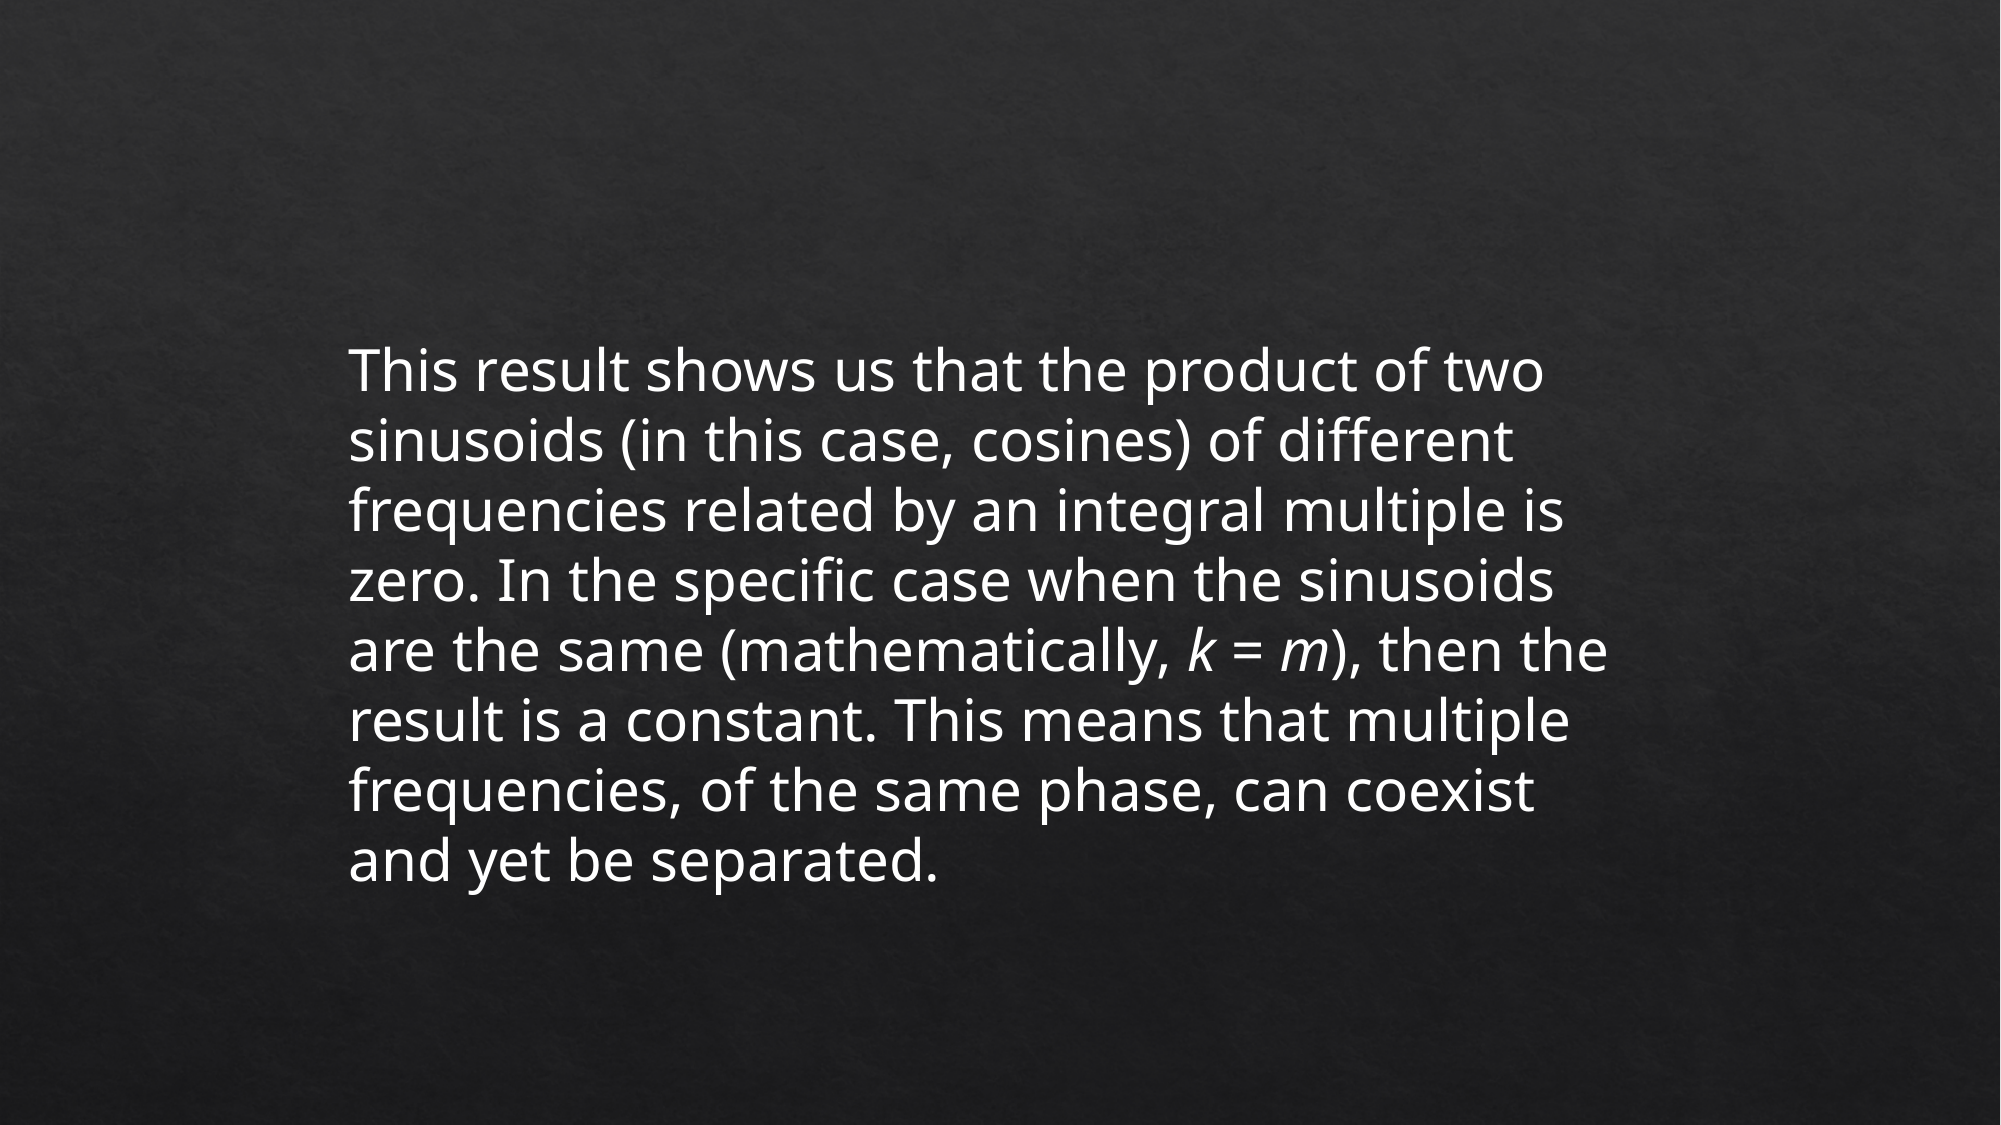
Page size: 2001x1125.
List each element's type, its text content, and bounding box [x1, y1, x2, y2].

text_box This result shows us that the product of two sinusoids (in this case, cosines) of different frequencies related by an integral multiple is zero. In the specific case when the sinusoids are the same (mathematically, k = m), then the result is a constant. This means that multiple frequencies, of the same phase, can coexist and yet be separated. [333, 325, 1667, 900]
